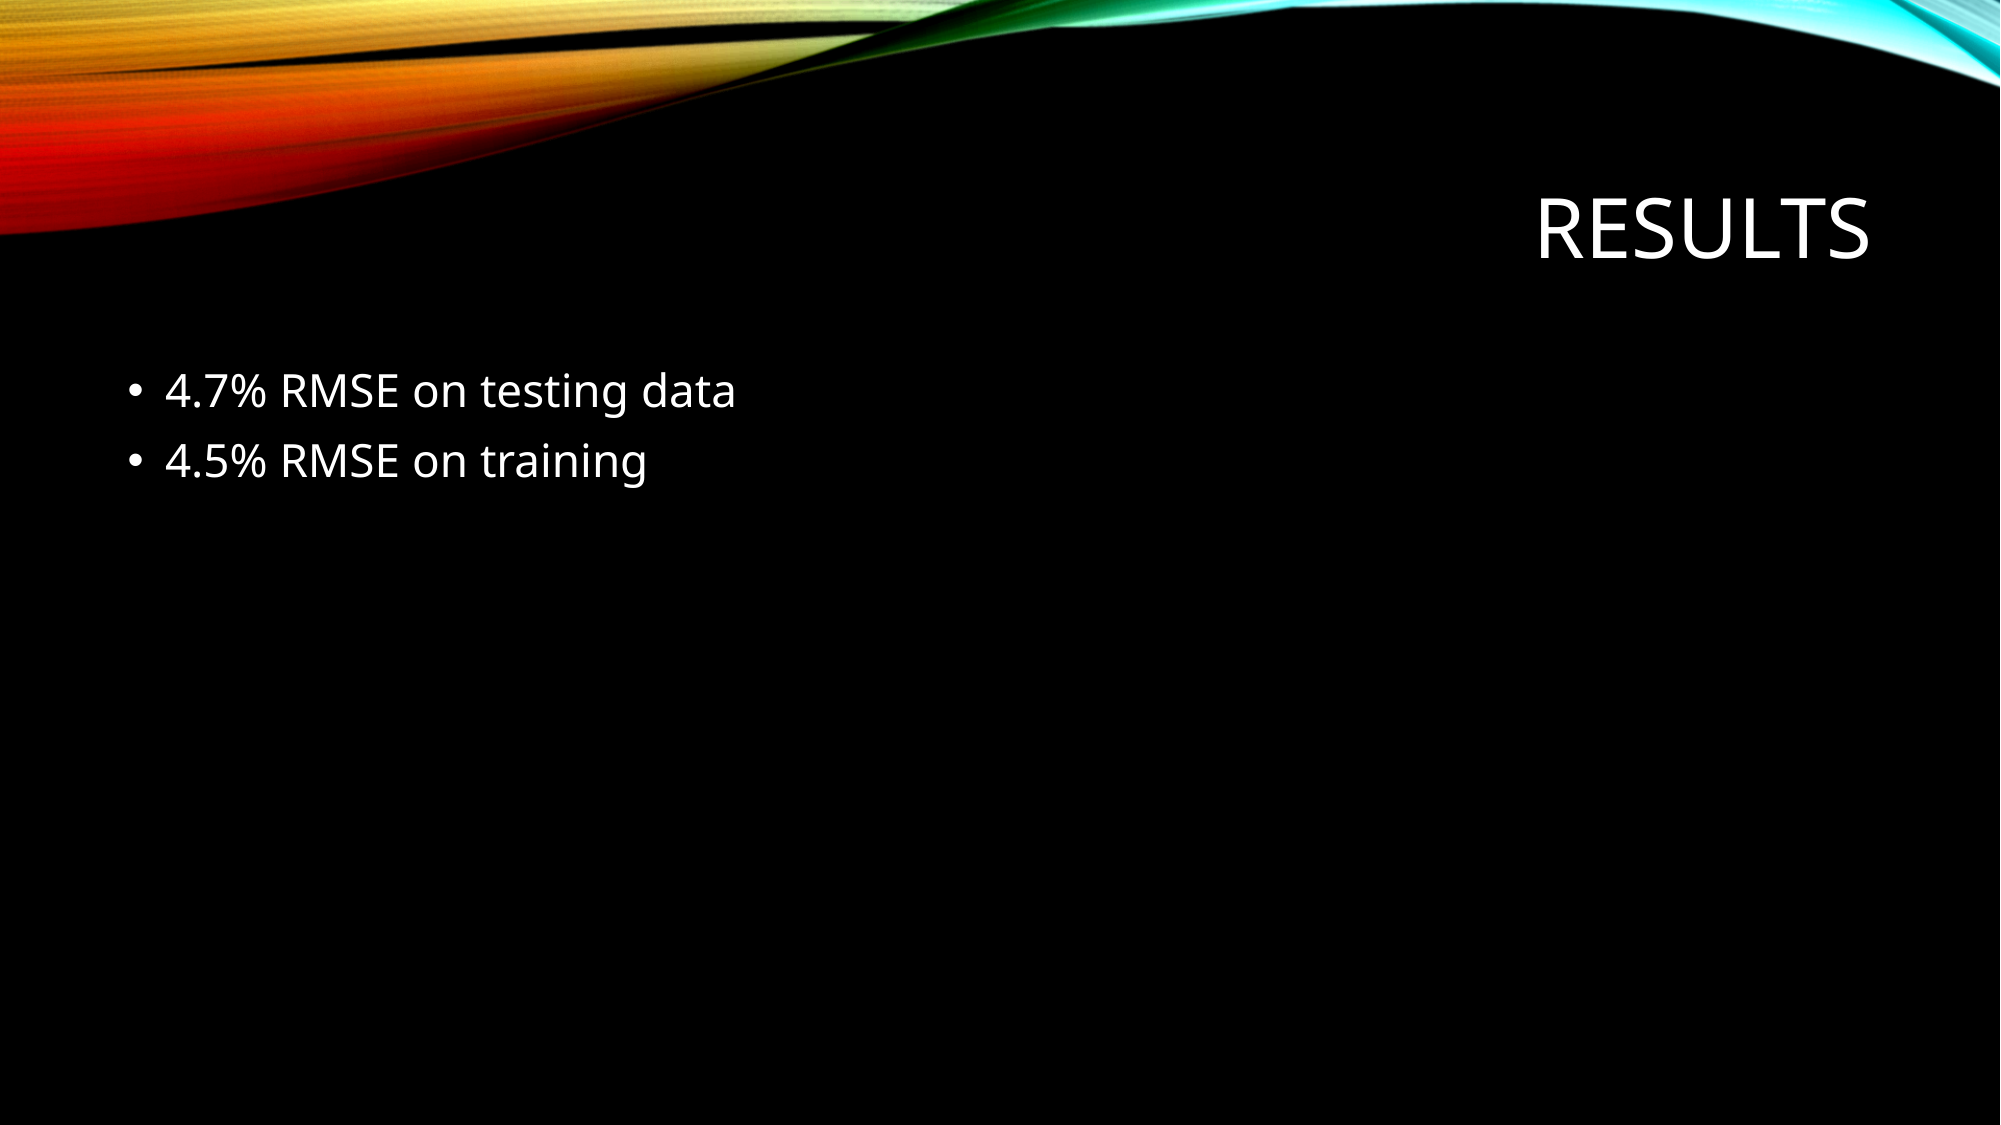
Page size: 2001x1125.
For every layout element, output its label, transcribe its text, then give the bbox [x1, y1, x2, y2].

title Results [474, 125, 1888, 338]
picture [0, 0, 2000, 237]
list 4.7% RMSE on testing data 4.5% RMSE on training [112, 360, 1888, 1021]
